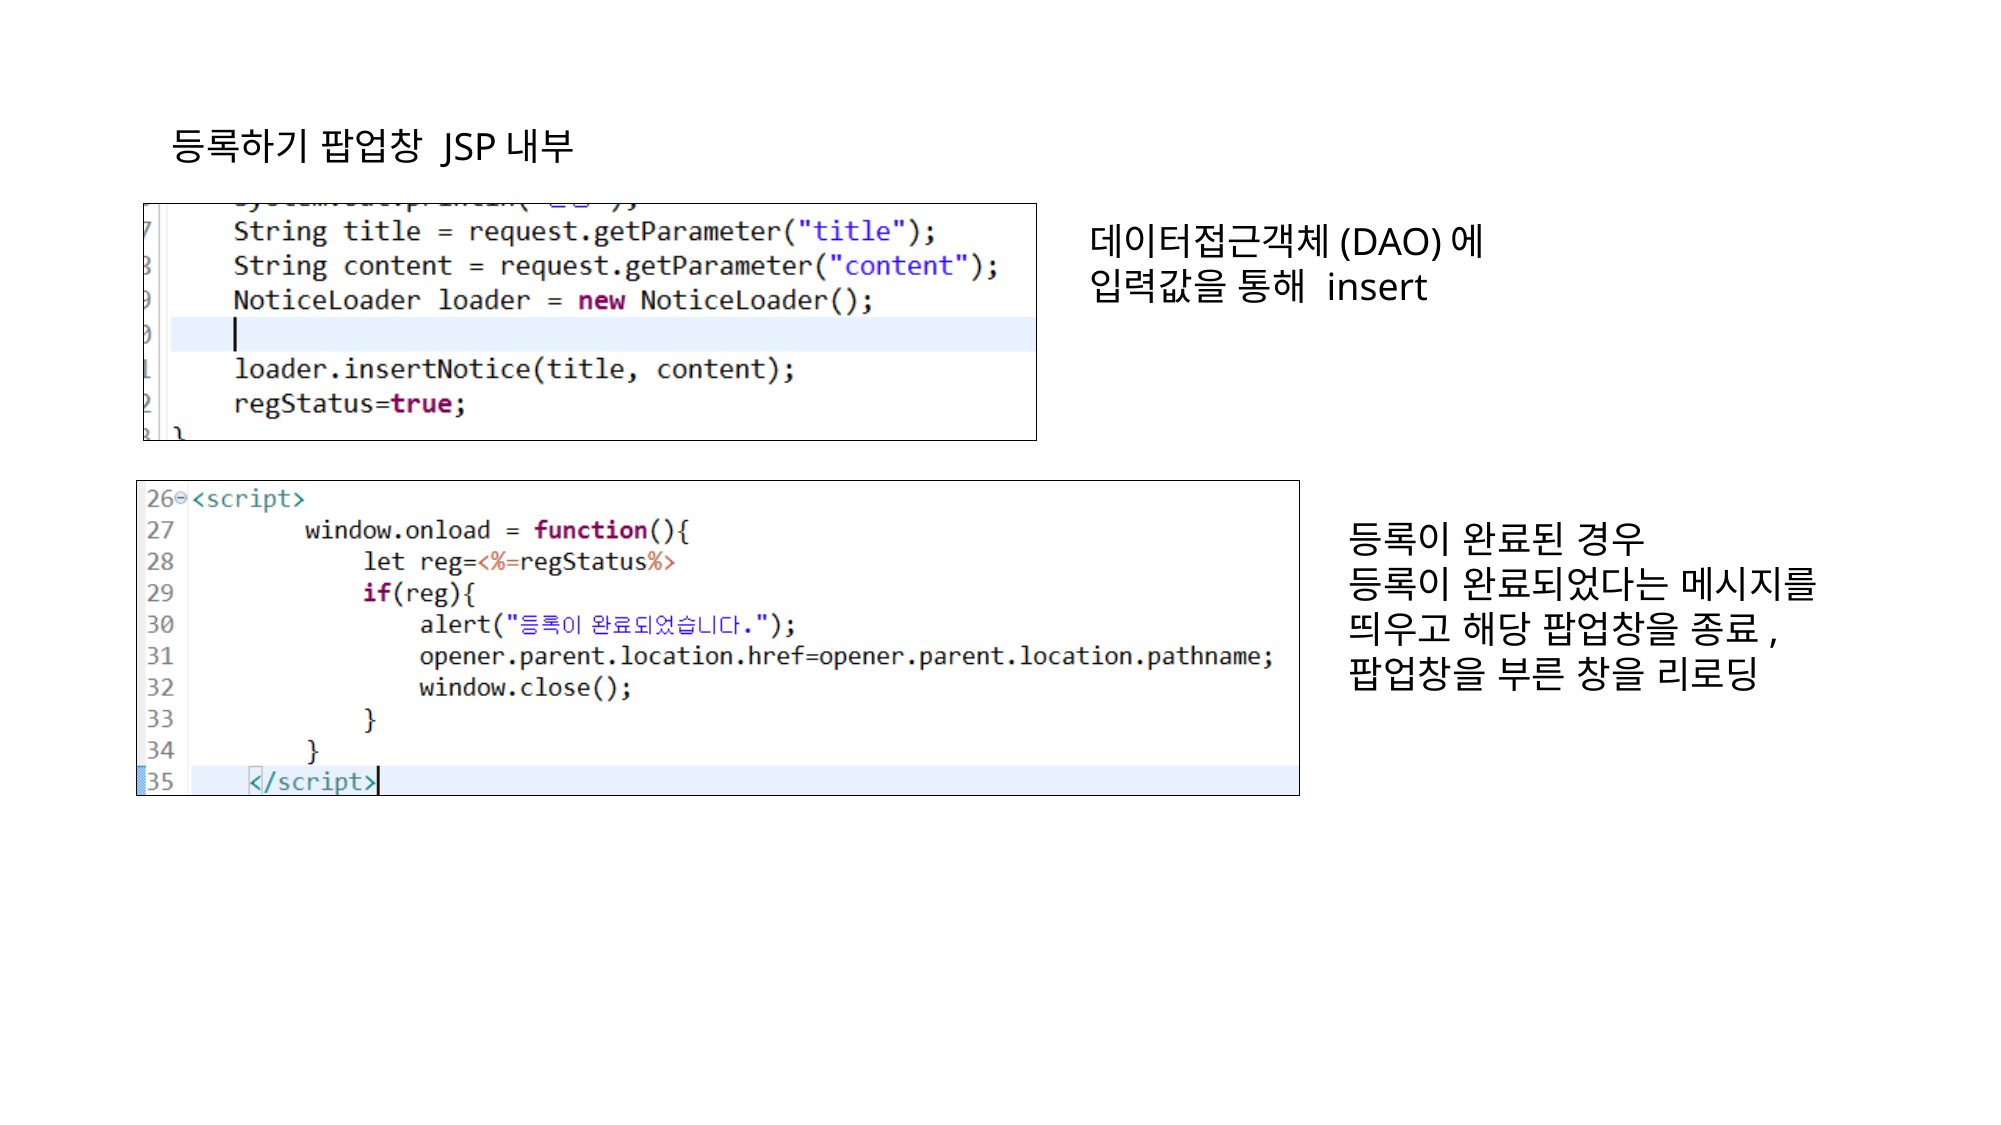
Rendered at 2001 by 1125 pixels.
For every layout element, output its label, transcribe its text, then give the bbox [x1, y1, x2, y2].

picture [136, 480, 1300, 796]
text_box 등록이 완료된 경우 등록이 완료되었다는 메시지를 띄우고 해당 팝업창을 종료, 팝업창을 부른 창을 리로딩 [1334, 508, 1894, 704]
picture [143, 203, 1036, 441]
text_box 데이터접근객체(DAO)에 입력값을 통해 insert [1074, 210, 1635, 315]
text_box 등록하기 팝업창 JSP내부 [157, 115, 775, 176]
